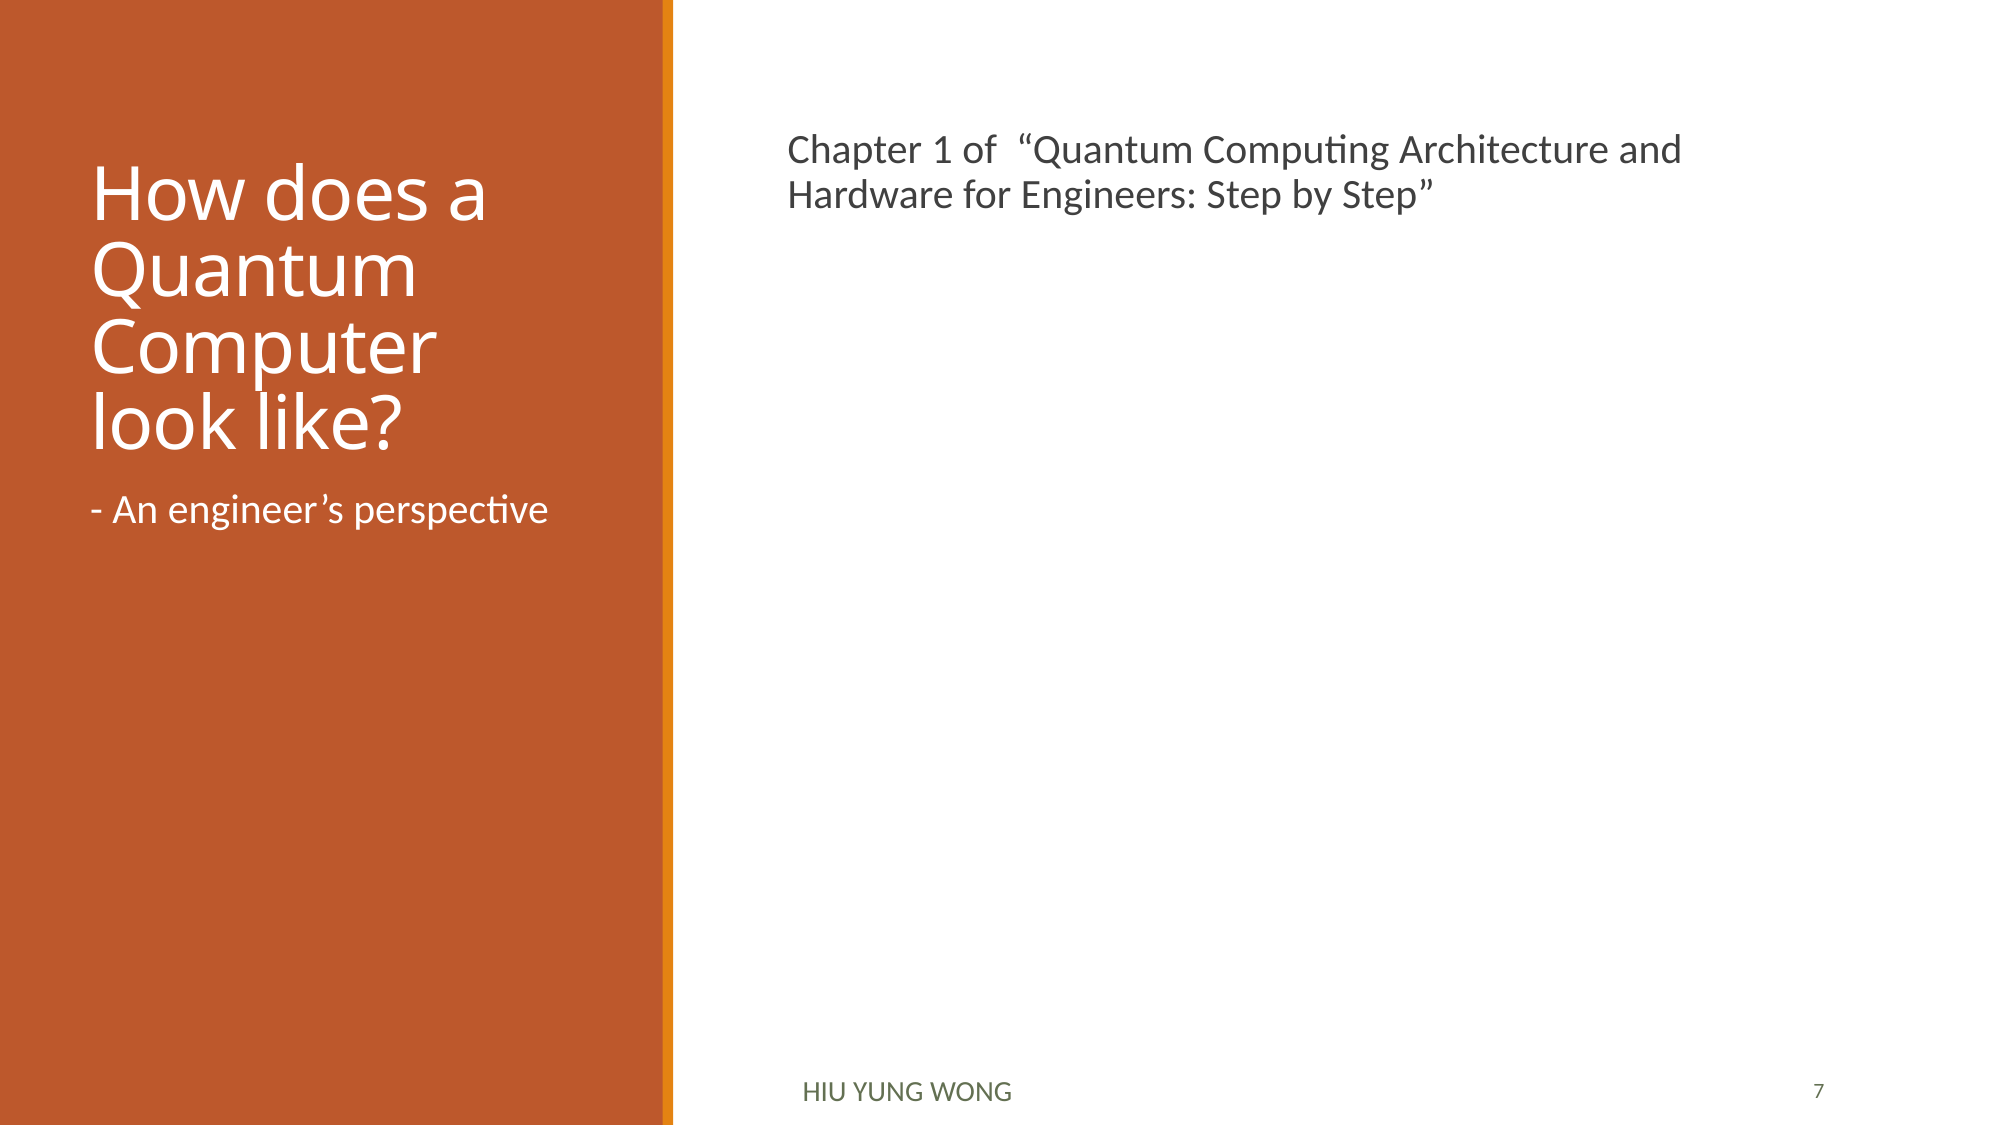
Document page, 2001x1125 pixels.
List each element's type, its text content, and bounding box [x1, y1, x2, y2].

list Chapter 1 of “Quantum Computing Architecture and Hardware for Engineers: Step by Step” [787, 120, 1853, 983]
list - An engineer’s perspective [75, 479, 600, 1035]
title How does a Quantum Computer look like? [75, 97, 600, 473]
slide_number 7 [1624, 1059, 1840, 1120]
footer Hiu Yung Wong [787, 1059, 1550, 1120]
